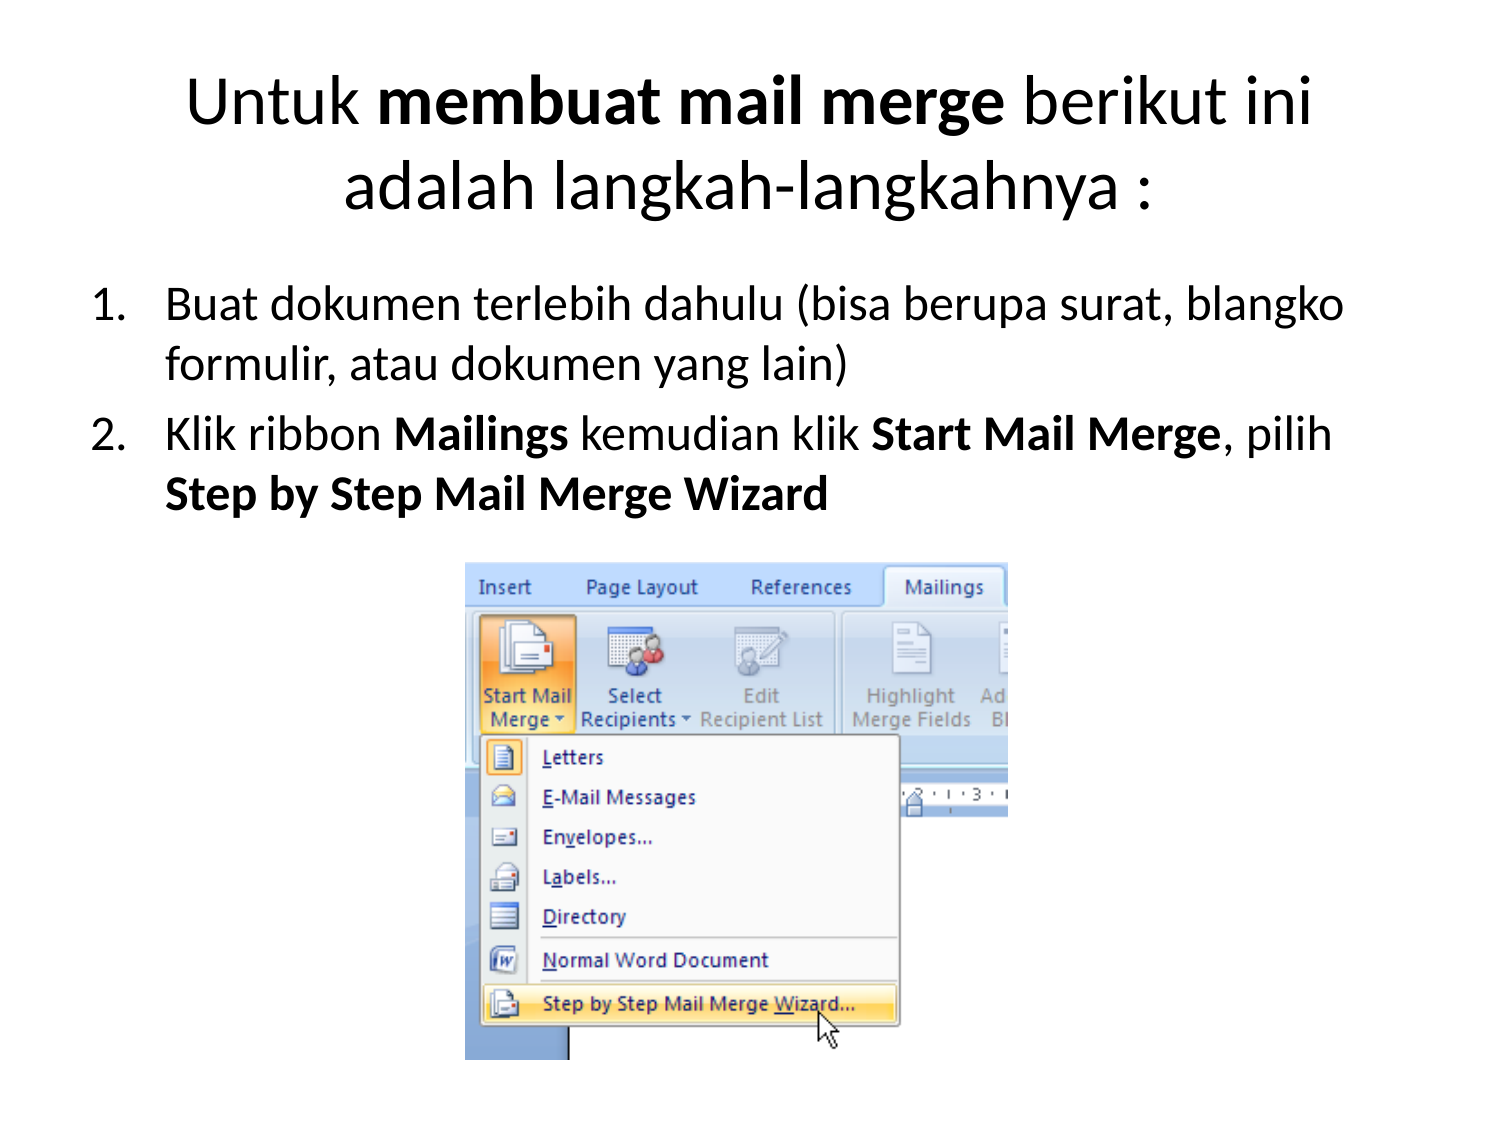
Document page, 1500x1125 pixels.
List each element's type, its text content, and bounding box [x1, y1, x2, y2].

list Buat dokumen terlebih dahulu (bisa berupa surat, blangko formulir, atau dokumen yang lain) Klik ribbon Mailings kemudian klik Start Mail Merge, pilih Step by Step Mail Merge Wizard [75, 262, 1425, 575]
picture [465, 562, 1008, 1060]
title Untuk membuat mail merge berikut ini adalah langkah-langkahnya : [75, 45, 1425, 233]
